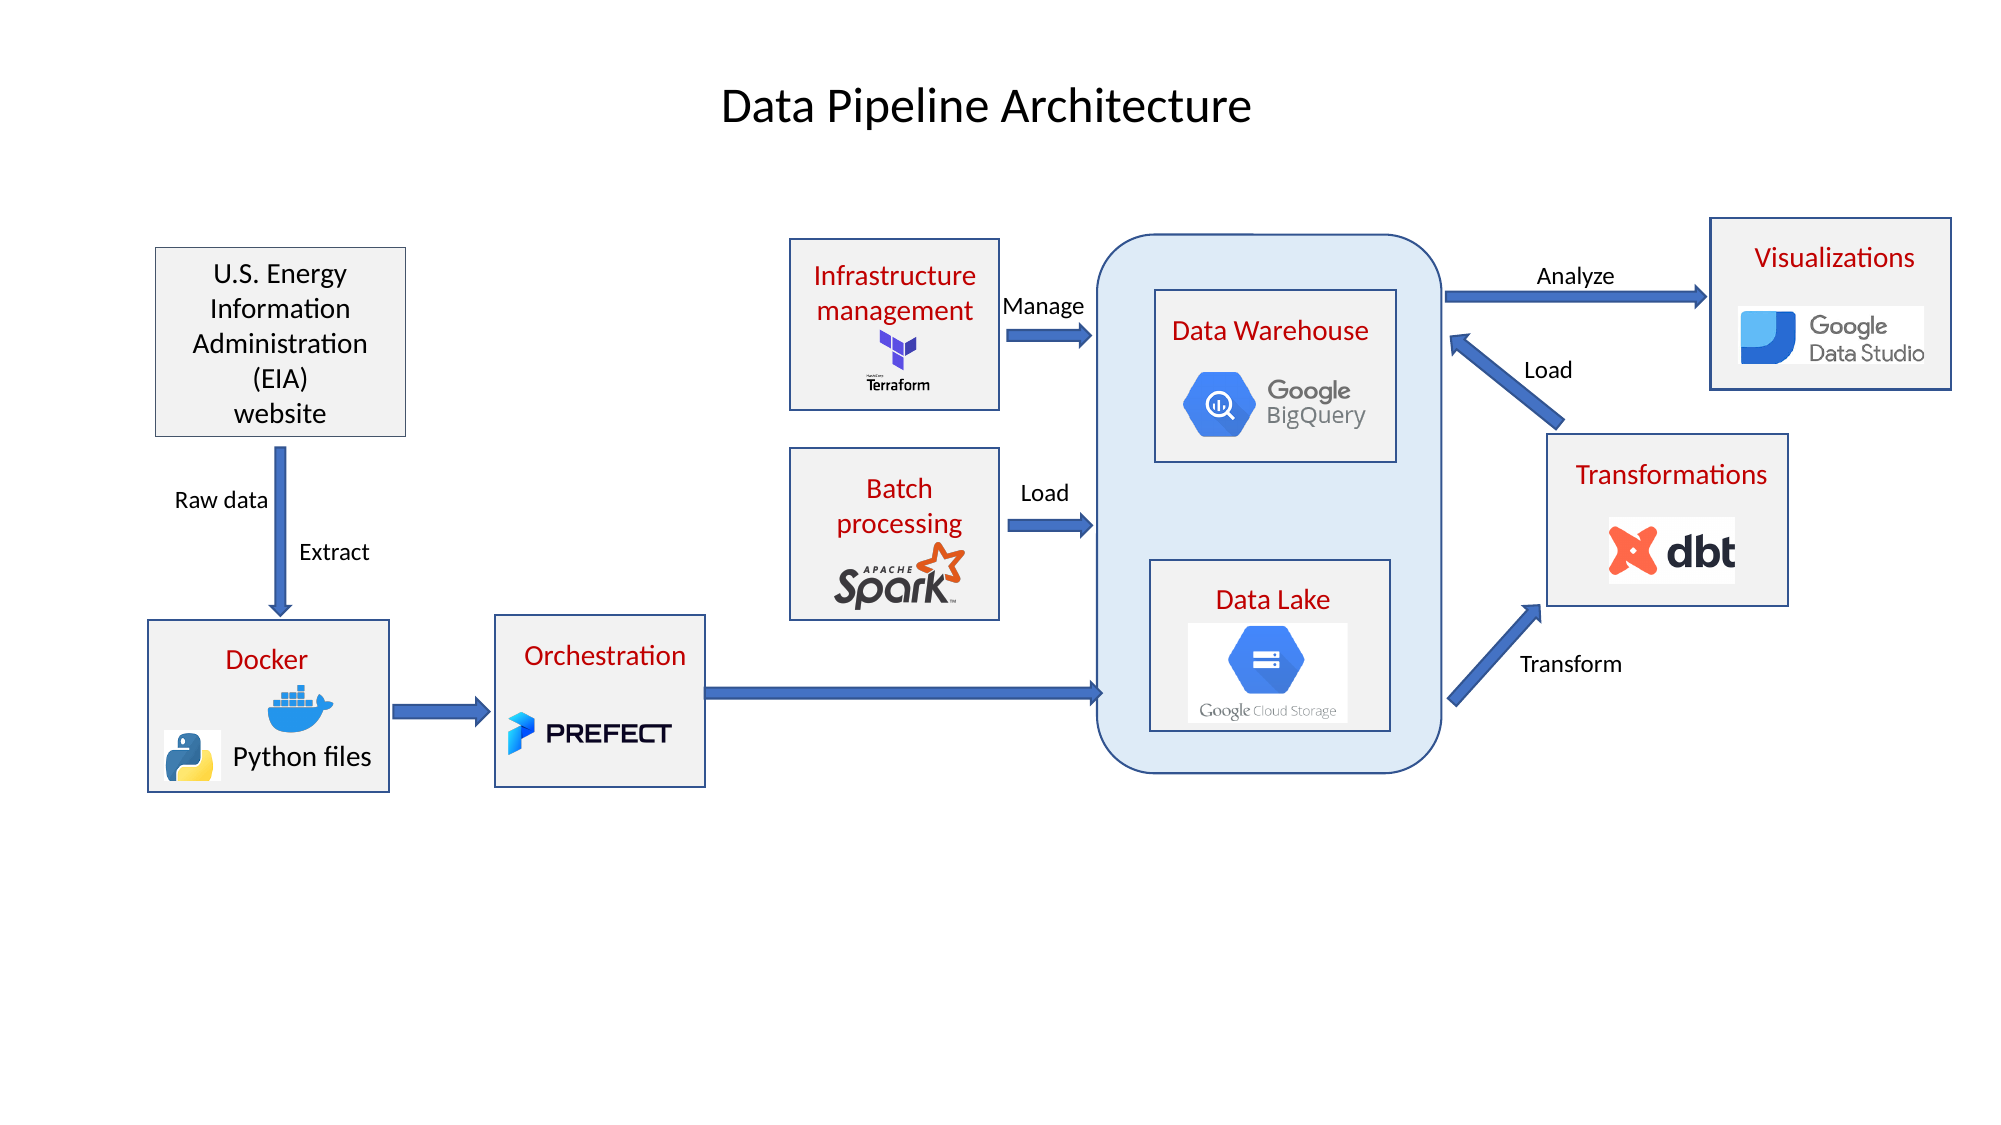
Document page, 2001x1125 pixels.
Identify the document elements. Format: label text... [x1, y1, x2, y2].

text_box [705, 679, 1104, 707]
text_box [1710, 217, 1956, 390]
text_box [1095, 233, 1443, 775]
text_box Load [1509, 346, 1589, 392]
text_box [267, 521, 293, 618]
text_box Analyze [1522, 251, 1630, 297]
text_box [1149, 559, 1391, 732]
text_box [789, 238, 1000, 411]
text_box Manage [1000, 282, 1096, 328]
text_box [789, 448, 1000, 620]
text_box [1444, 283, 1708, 310]
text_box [1547, 434, 1793, 606]
text_box U.S. Energy Information Administration (EIA) website [155, 247, 406, 437]
text_box [1446, 604, 1542, 708]
text_box Extract [284, 528, 385, 573]
text_box [274, 446, 287, 475]
text_box [1007, 514, 1094, 539]
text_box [495, 615, 705, 787]
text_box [148, 619, 409, 792]
text_box Transform [1505, 640, 1638, 686]
text_box [1006, 322, 1093, 349]
text_box [409, 695, 491, 728]
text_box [1149, 290, 1397, 462]
text_box Load [1006, 469, 1085, 514]
text_box Raw data [160, 475, 290, 521]
text_box Data Pipeline Architecture [75, 65, 1899, 141]
text_box [1449, 333, 1566, 431]
